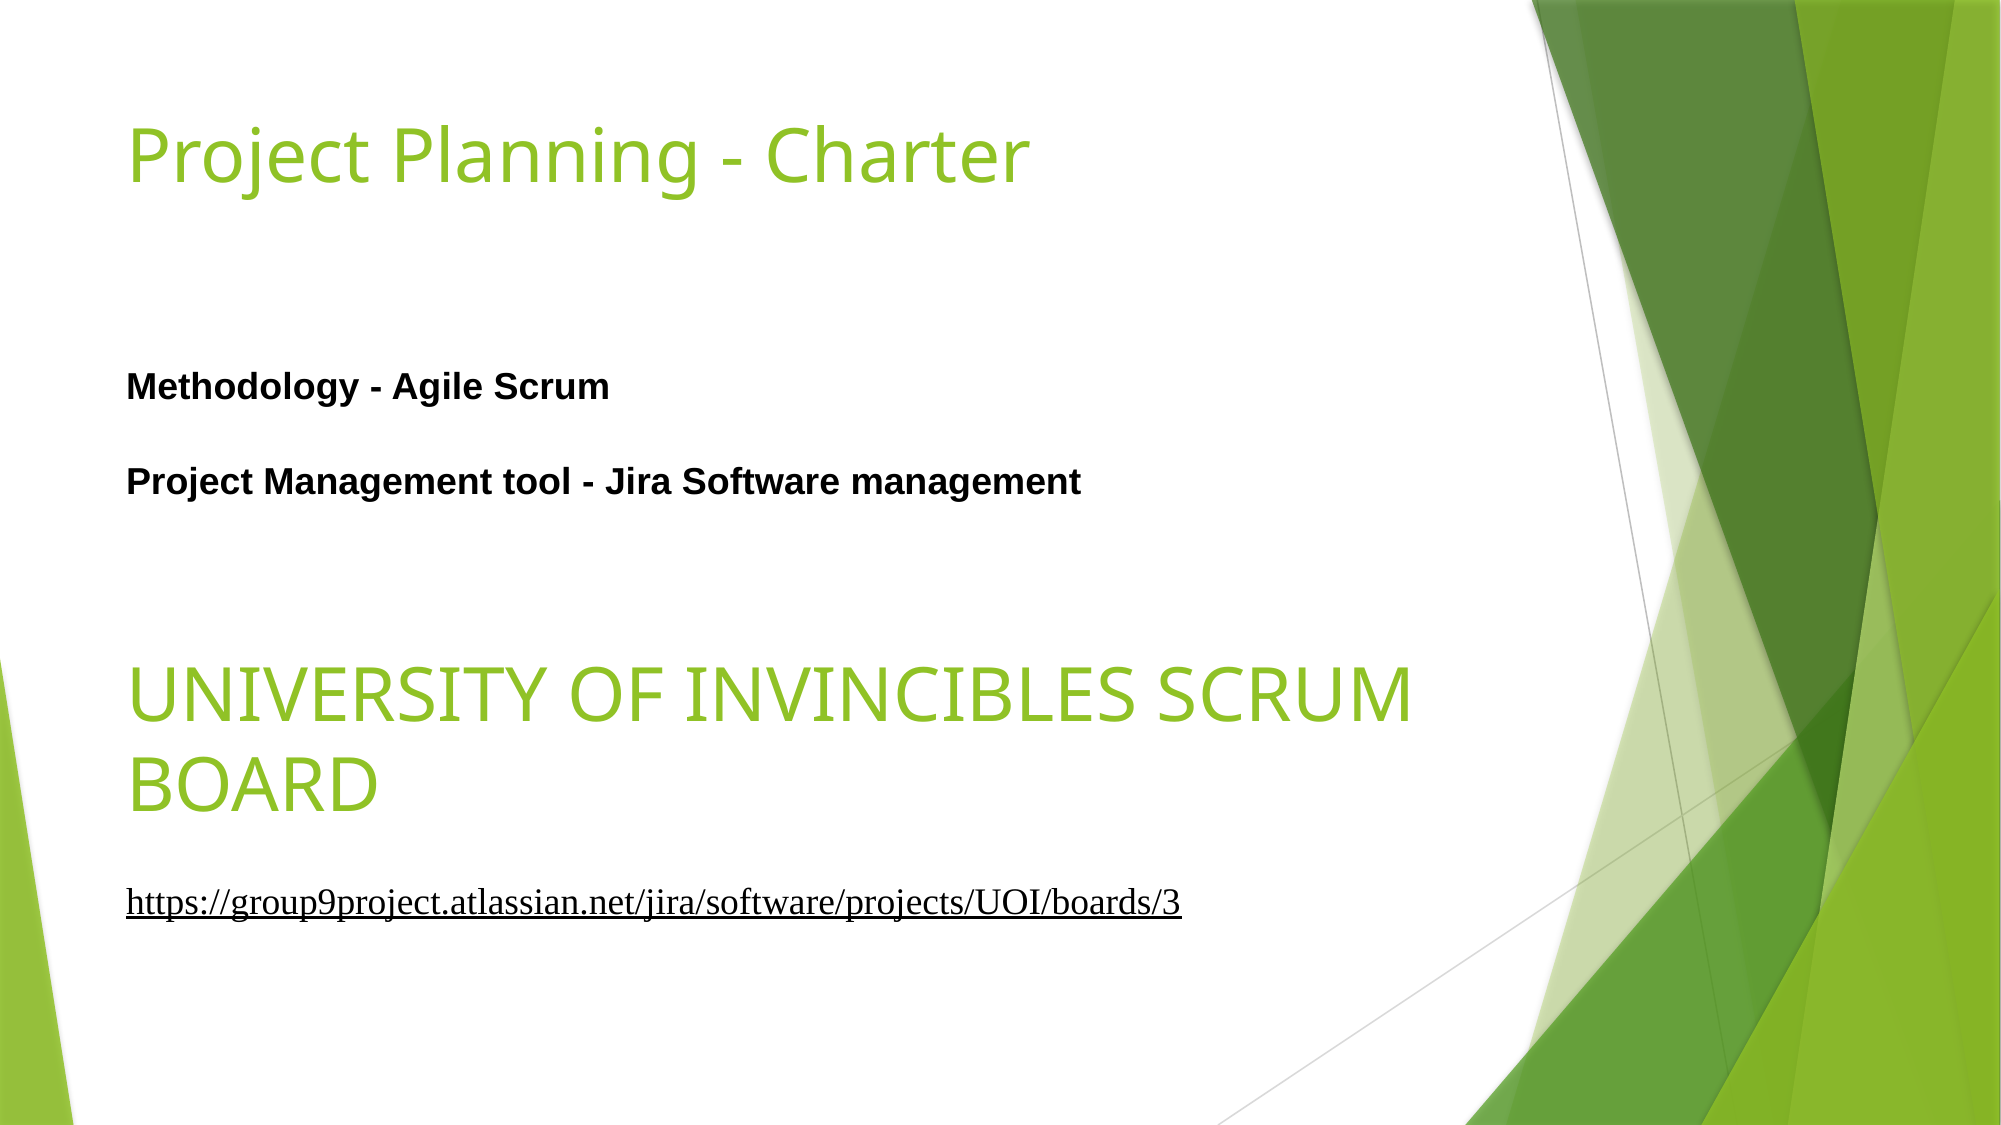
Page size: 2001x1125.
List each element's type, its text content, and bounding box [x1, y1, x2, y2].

title Project Planning - Charter [111, 99, 1522, 317]
list Methodology - Agile Scrum Project Management tool - Jira Software management UNIVERSITY OF INVINCIBLES SCRUM BOARD https://group9project.atlassian.net/jira/software/projects/UOI/boards/3 [111, 354, 1597, 992]
